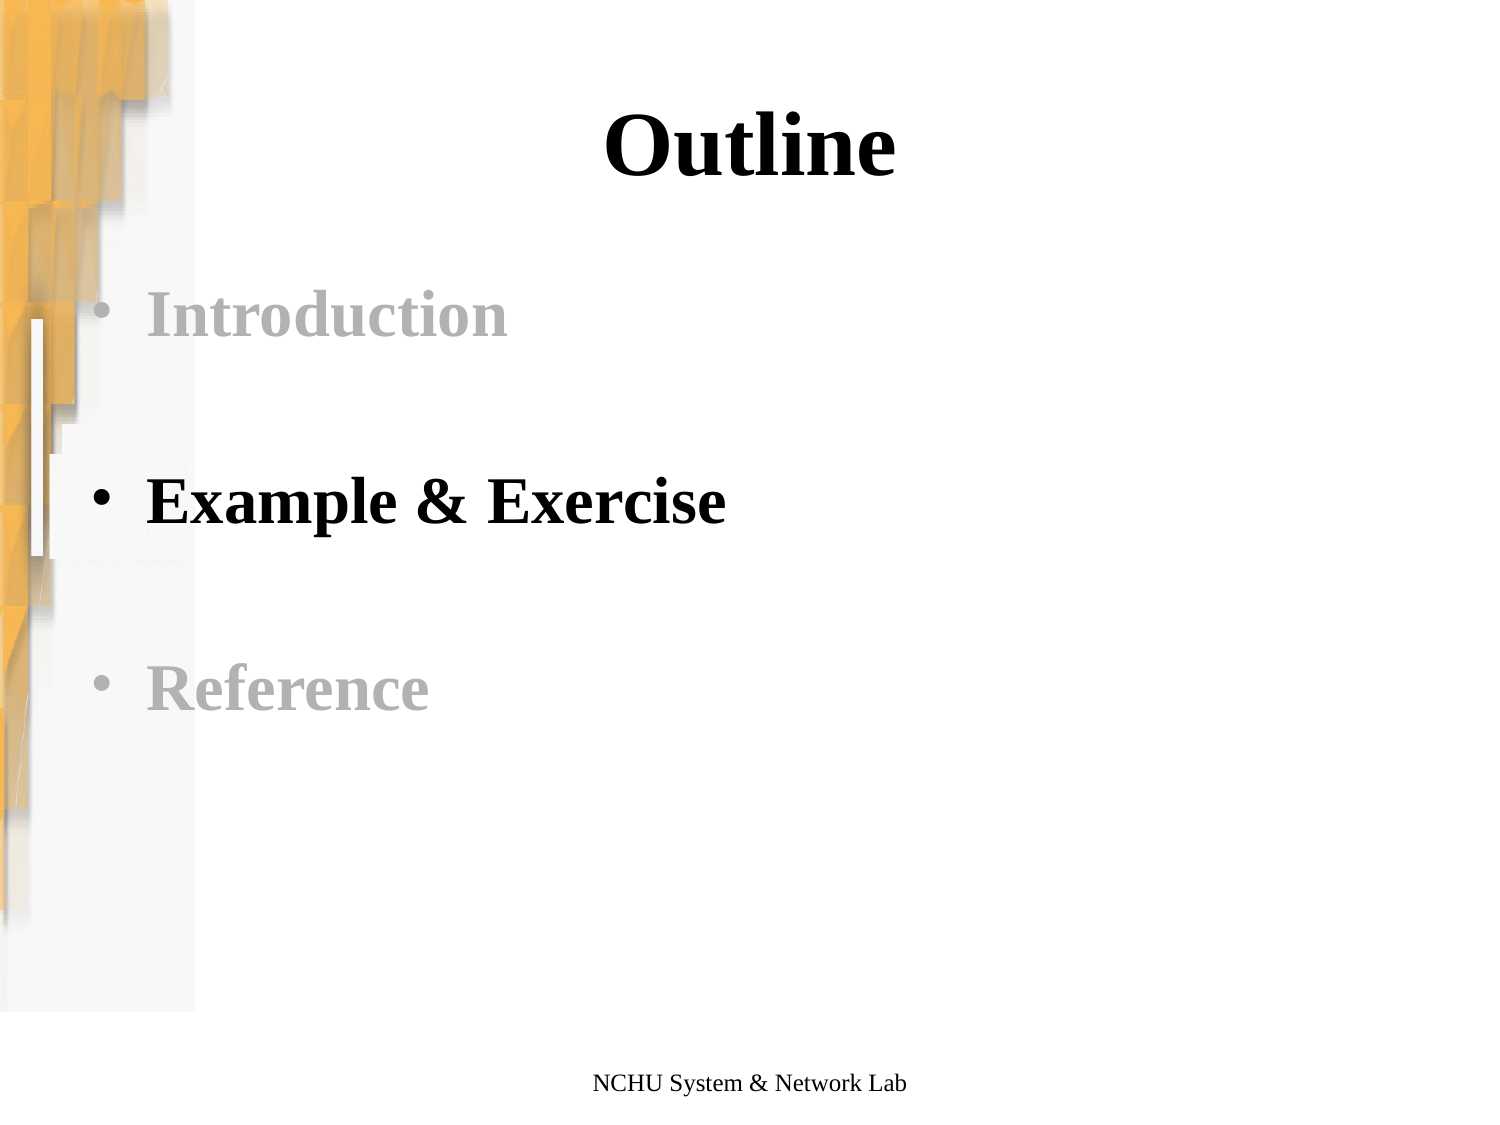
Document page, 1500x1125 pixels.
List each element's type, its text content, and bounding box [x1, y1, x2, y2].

list Introduction Example & Exercise Reference [75, 262, 1425, 1005]
picture [0, 0, 195, 1012]
footer NCHU System & Network Lab [430, 1058, 1069, 1094]
title Outline [75, 45, 1425, 233]
